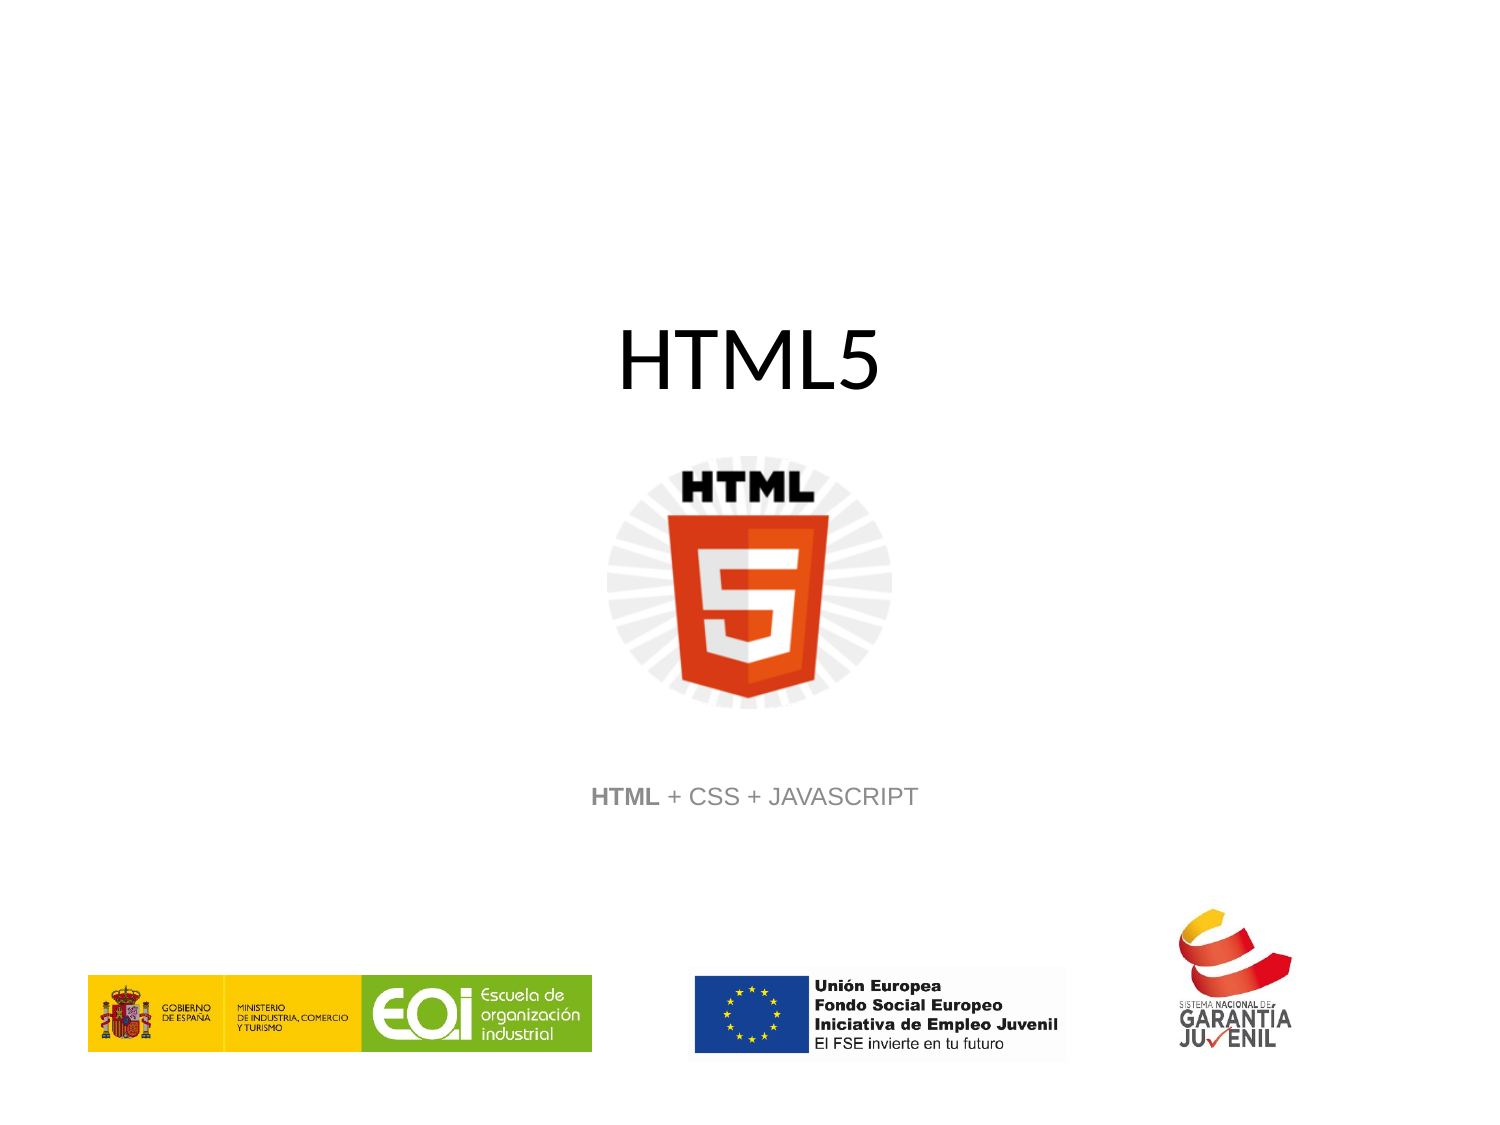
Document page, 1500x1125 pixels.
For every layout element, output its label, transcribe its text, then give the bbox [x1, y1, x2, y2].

subtitle HTML + CSS + JAVASCRIPT [230, 773, 1281, 864]
picture [688, 966, 1067, 1062]
picture [88, 975, 592, 1052]
title HTML5 [112, 290, 1388, 532]
picture [1163, 904, 1307, 1048]
picture [607, 455, 893, 709]
